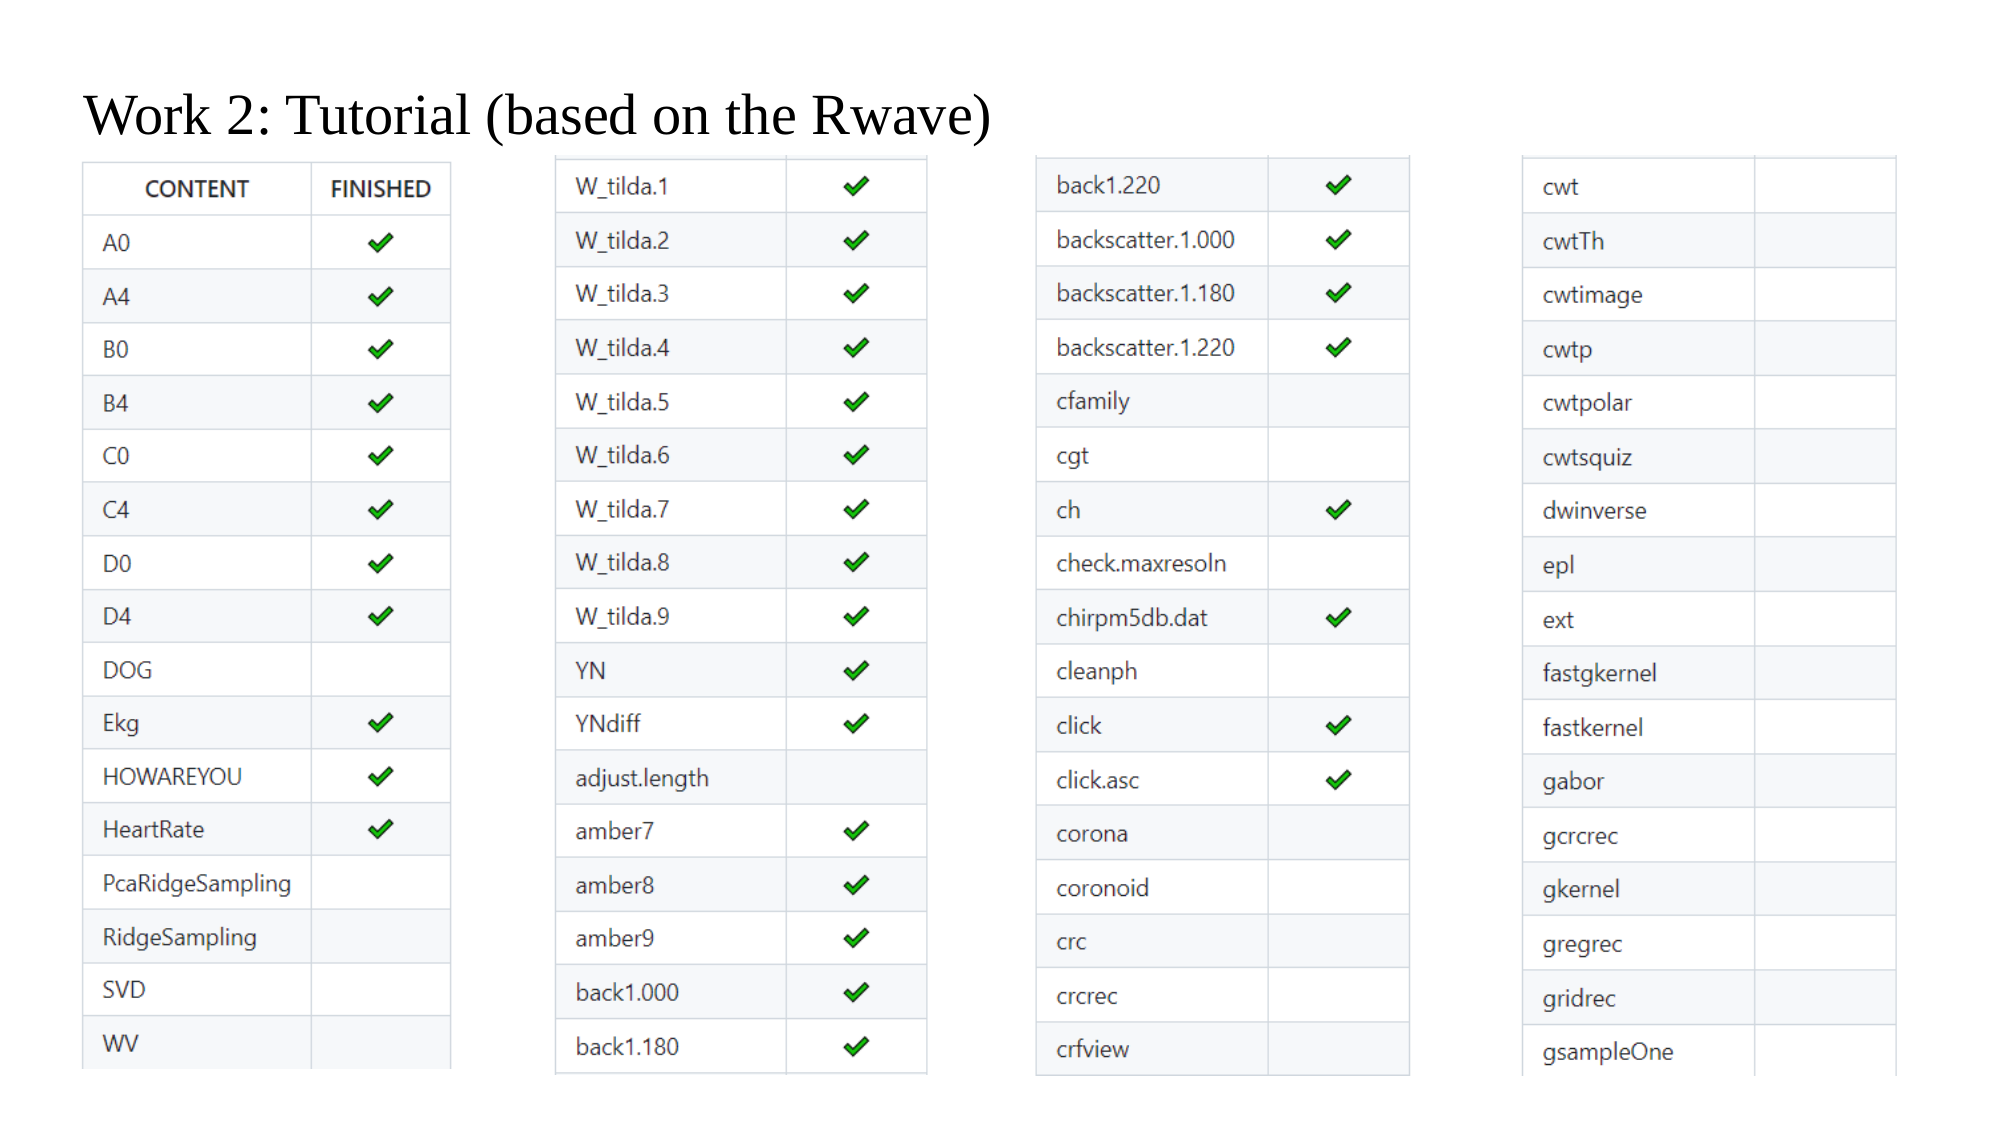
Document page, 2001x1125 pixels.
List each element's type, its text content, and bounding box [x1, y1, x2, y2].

picture [1025, 154, 1422, 1077]
slide_number [1456, 1035, 1900, 1088]
picture [550, 154, 933, 1076]
picture [68, 153, 459, 1069]
text_box Work 2: Tutorial (based on the Rwave) [69, 68, 1682, 154]
picture [1513, 154, 1906, 1077]
